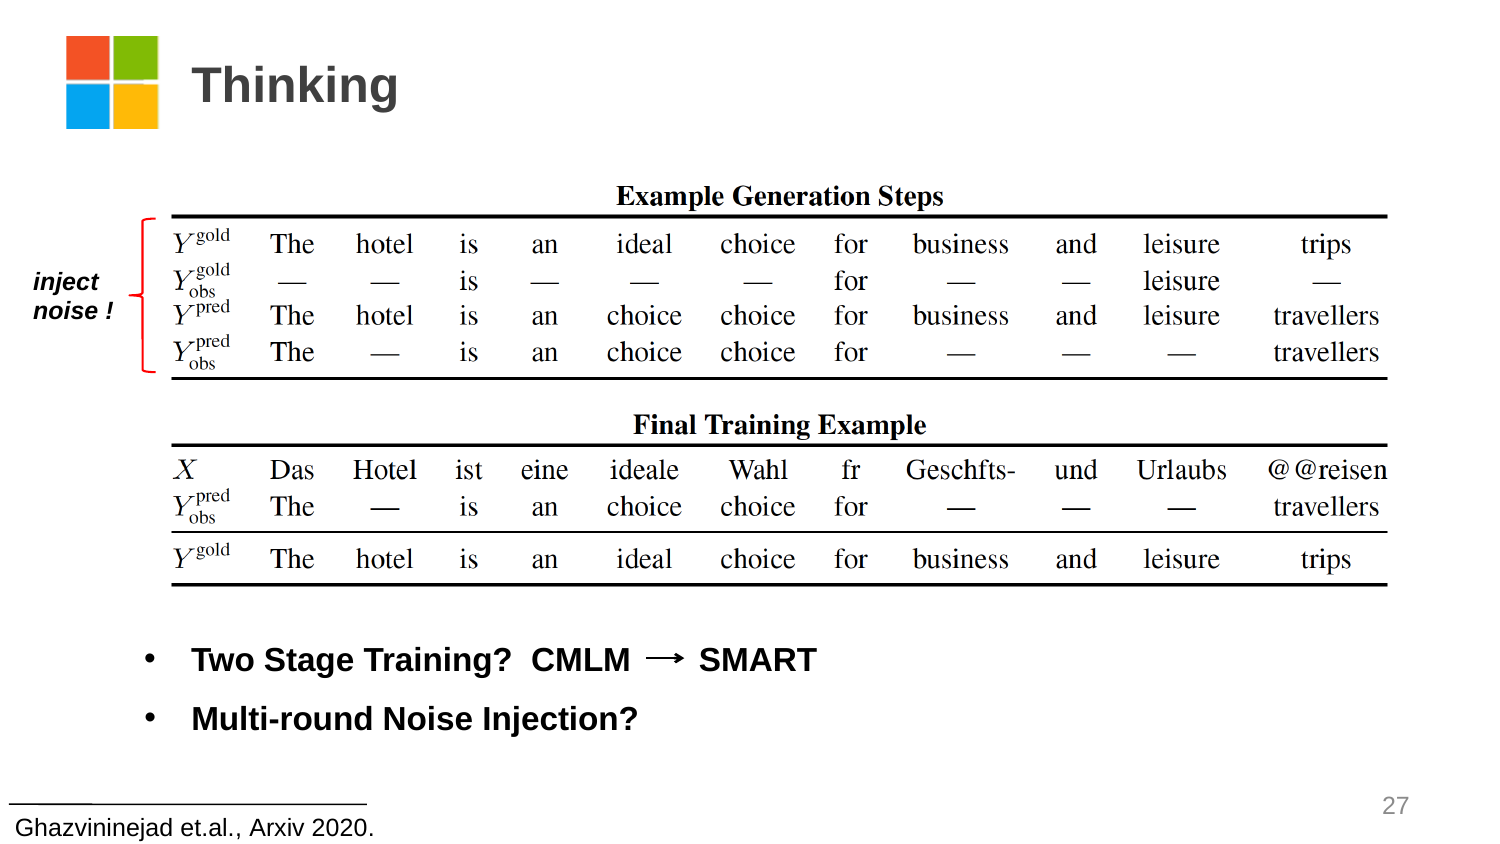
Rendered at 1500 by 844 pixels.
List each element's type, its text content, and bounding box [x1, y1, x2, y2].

picture [66, 36, 169, 129]
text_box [0, 803, 396, 844]
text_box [125, 630, 834, 746]
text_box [17, 163, 1438, 605]
slide_number 27 [1074, 782, 1425, 827]
text_box Thinking [176, 29, 431, 137]
